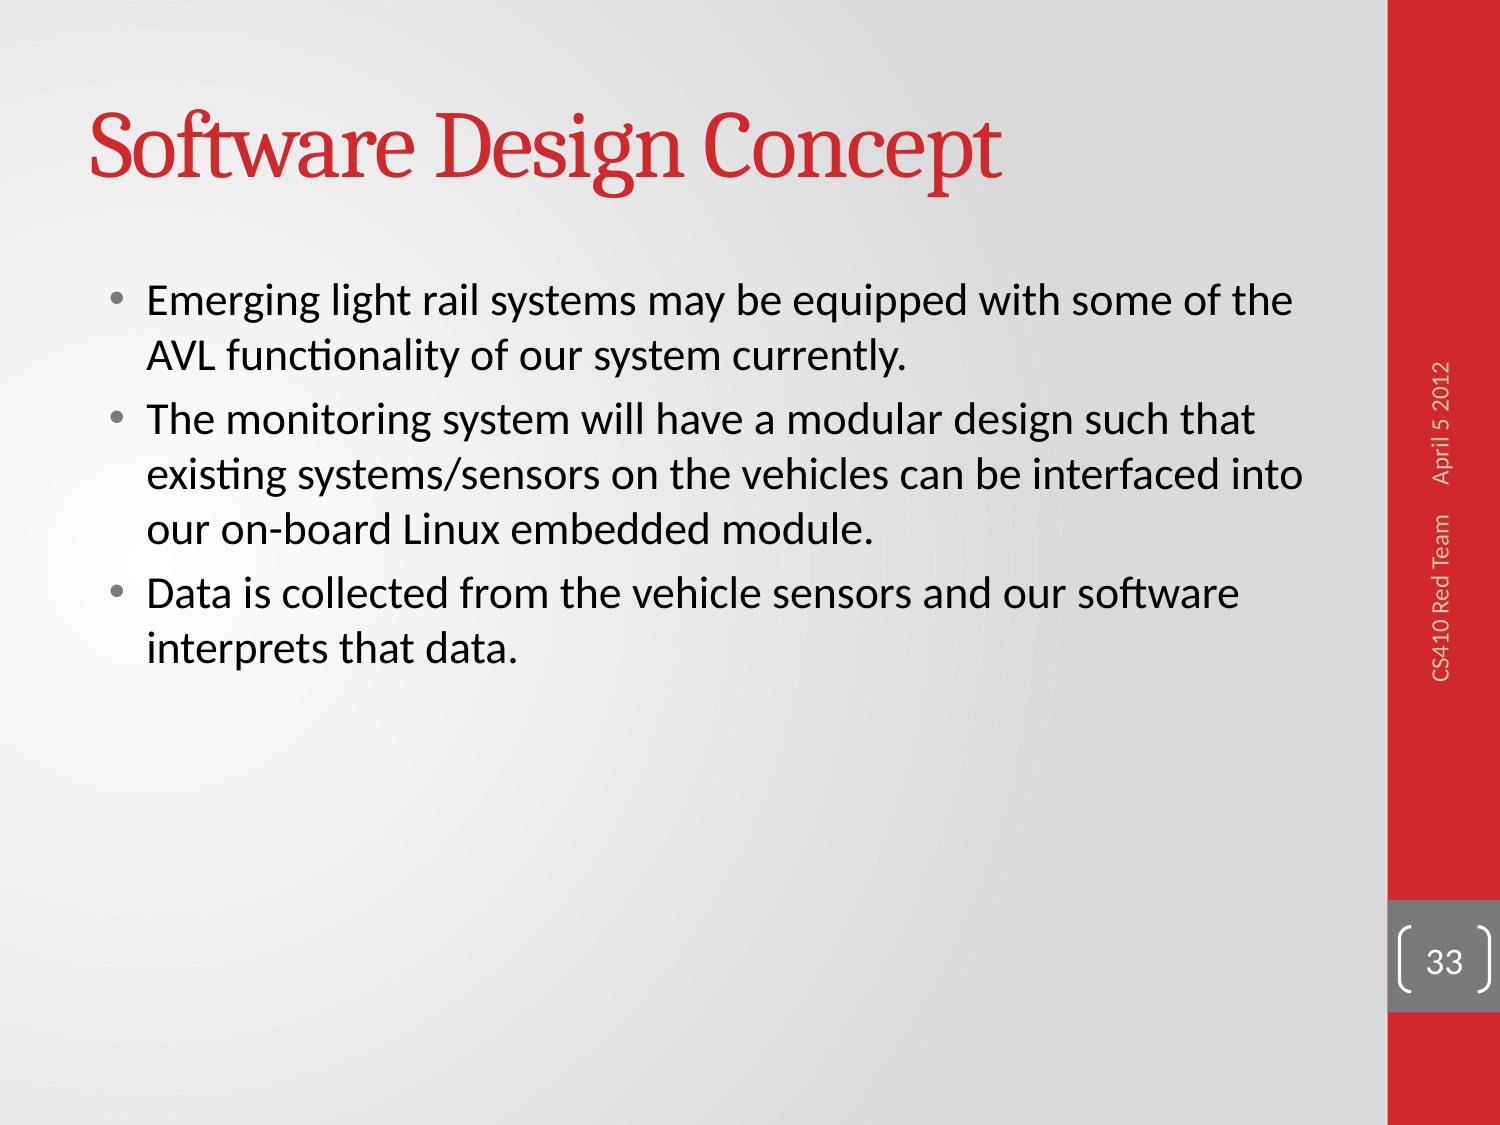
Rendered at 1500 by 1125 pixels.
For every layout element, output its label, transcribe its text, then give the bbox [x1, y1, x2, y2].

list Emerging light rail systems may be equipped with some of the AVL functionality of our system currently. The monitoring system will have a modular design such that existing systems/sensors on the vehicles can be interfaced into our on-board Linux embedded module. Data is collected from the vehicle sensors and our software interprets that data. [75, 262, 1325, 1050]
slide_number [1408, 100, 1469, 500]
slide_number 33 [1397, 925, 1492, 994]
title Software Design Concept [75, 45, 1325, 233]
footer CS410 Red Team [1408, 500, 1469, 889]
